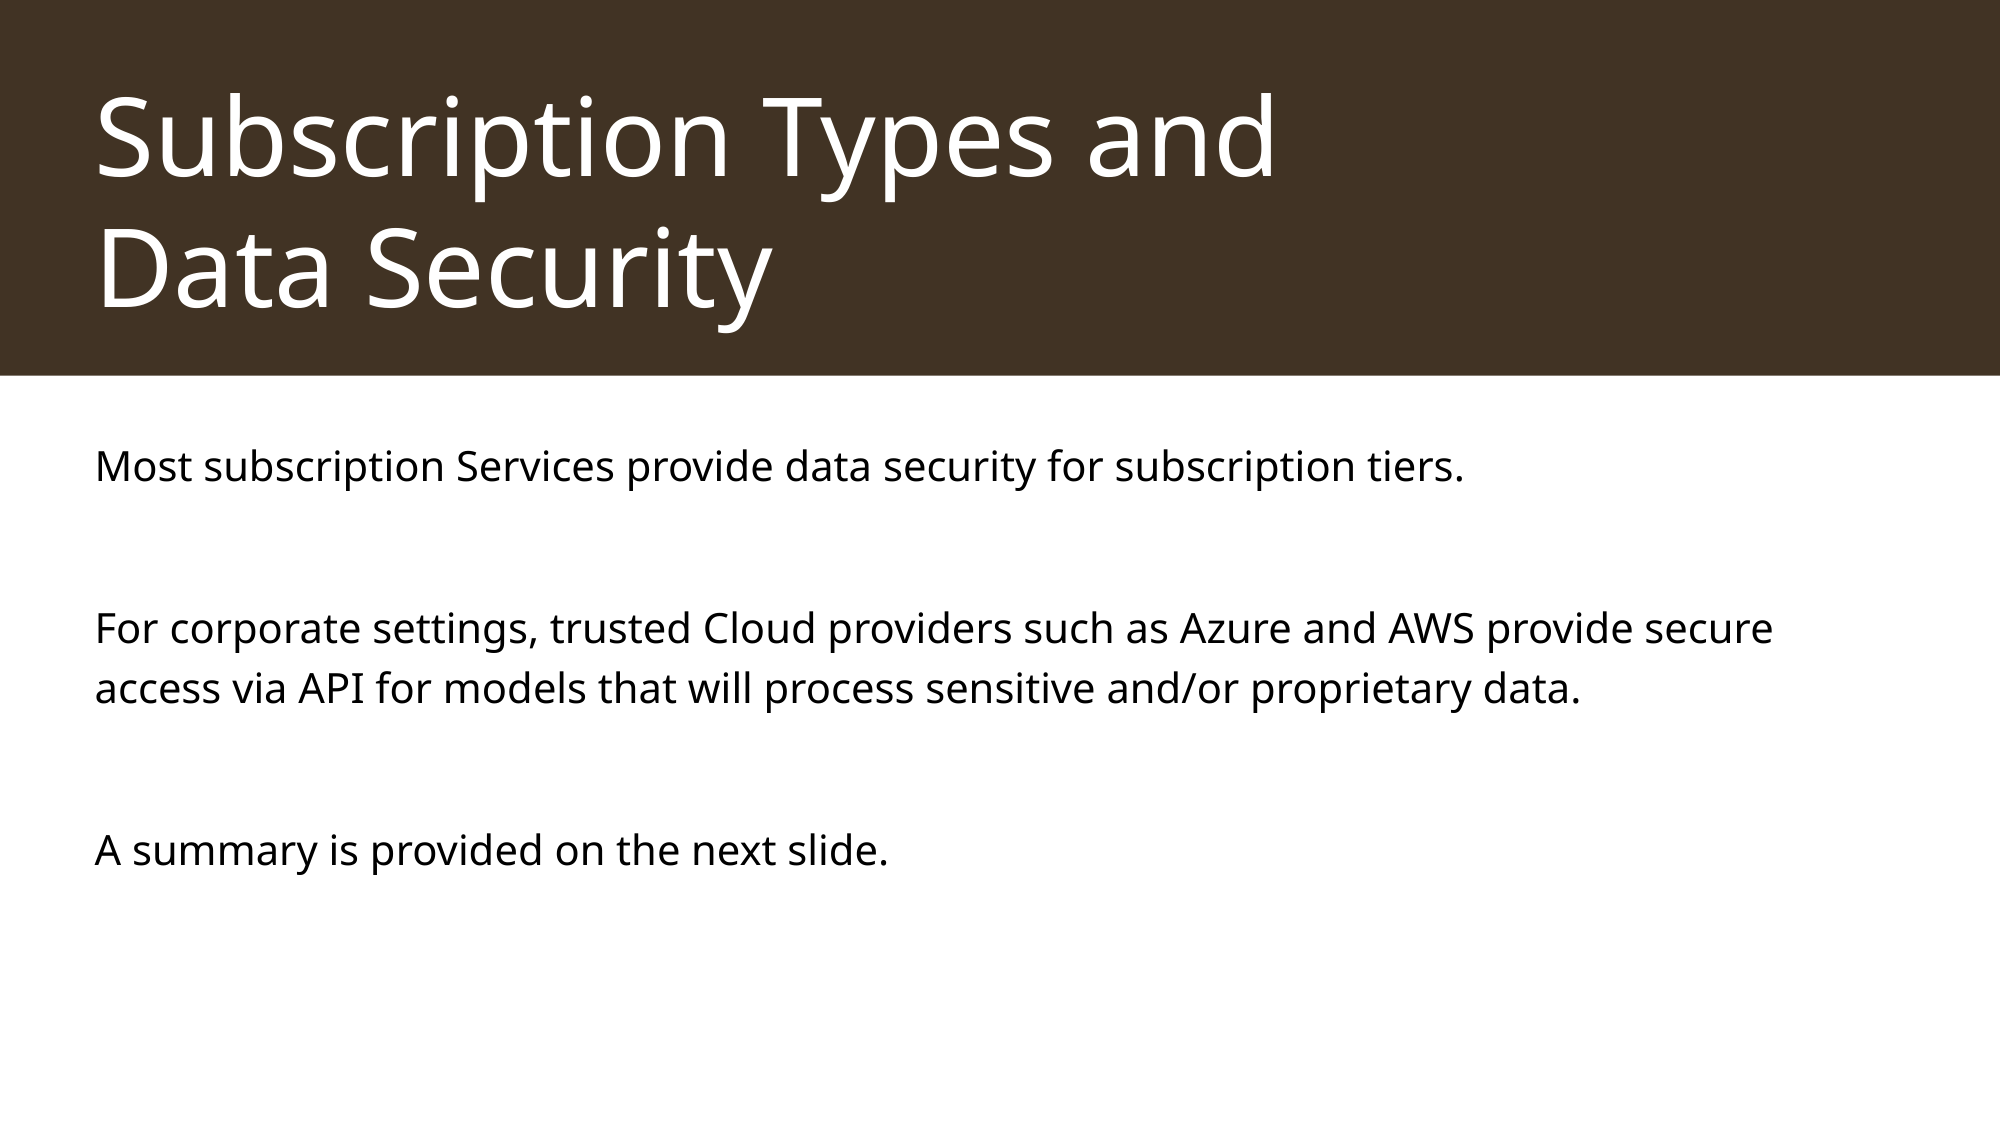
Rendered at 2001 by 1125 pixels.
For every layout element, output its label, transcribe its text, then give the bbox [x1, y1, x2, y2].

list Most subscription Services provide data security for subscription tiers. For corporate settings, trusted Cloud providers such as Azure and AWS provide secure access via API for models that will process sensitive and/or proprietary data. A summary is provided on the next slide. [79, 422, 1863, 1014]
title Subscription Types and Data Security [79, 59, 1863, 337]
